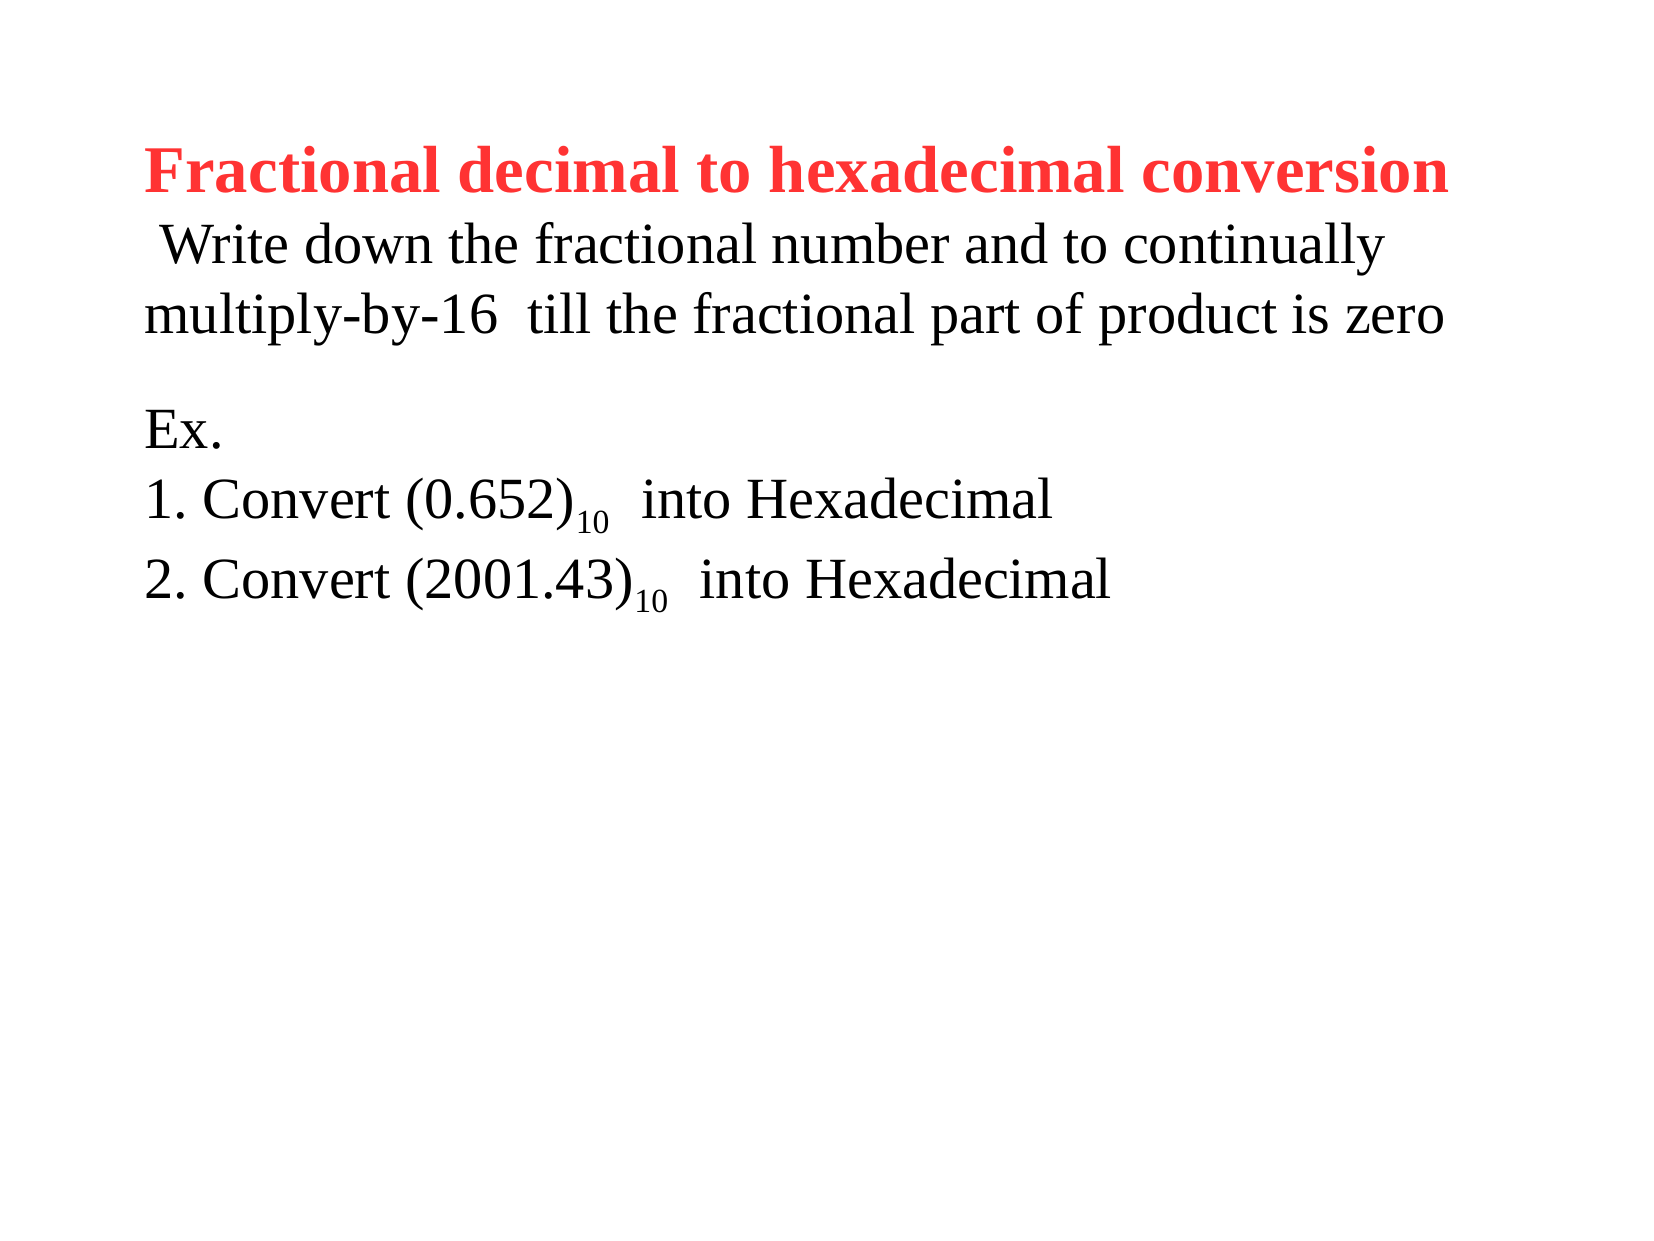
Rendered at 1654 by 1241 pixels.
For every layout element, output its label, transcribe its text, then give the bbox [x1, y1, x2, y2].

text_box Fractional decimal to hexadecimal conversion Write down the fractional number and to continually multiply-by-16 till the fractional part of product is zero Ex. 1. Convert (0.652)10 into Hexadecimal 2. Convert (2001.43)10 into Hexadecimal [129, 118, 1524, 945]
